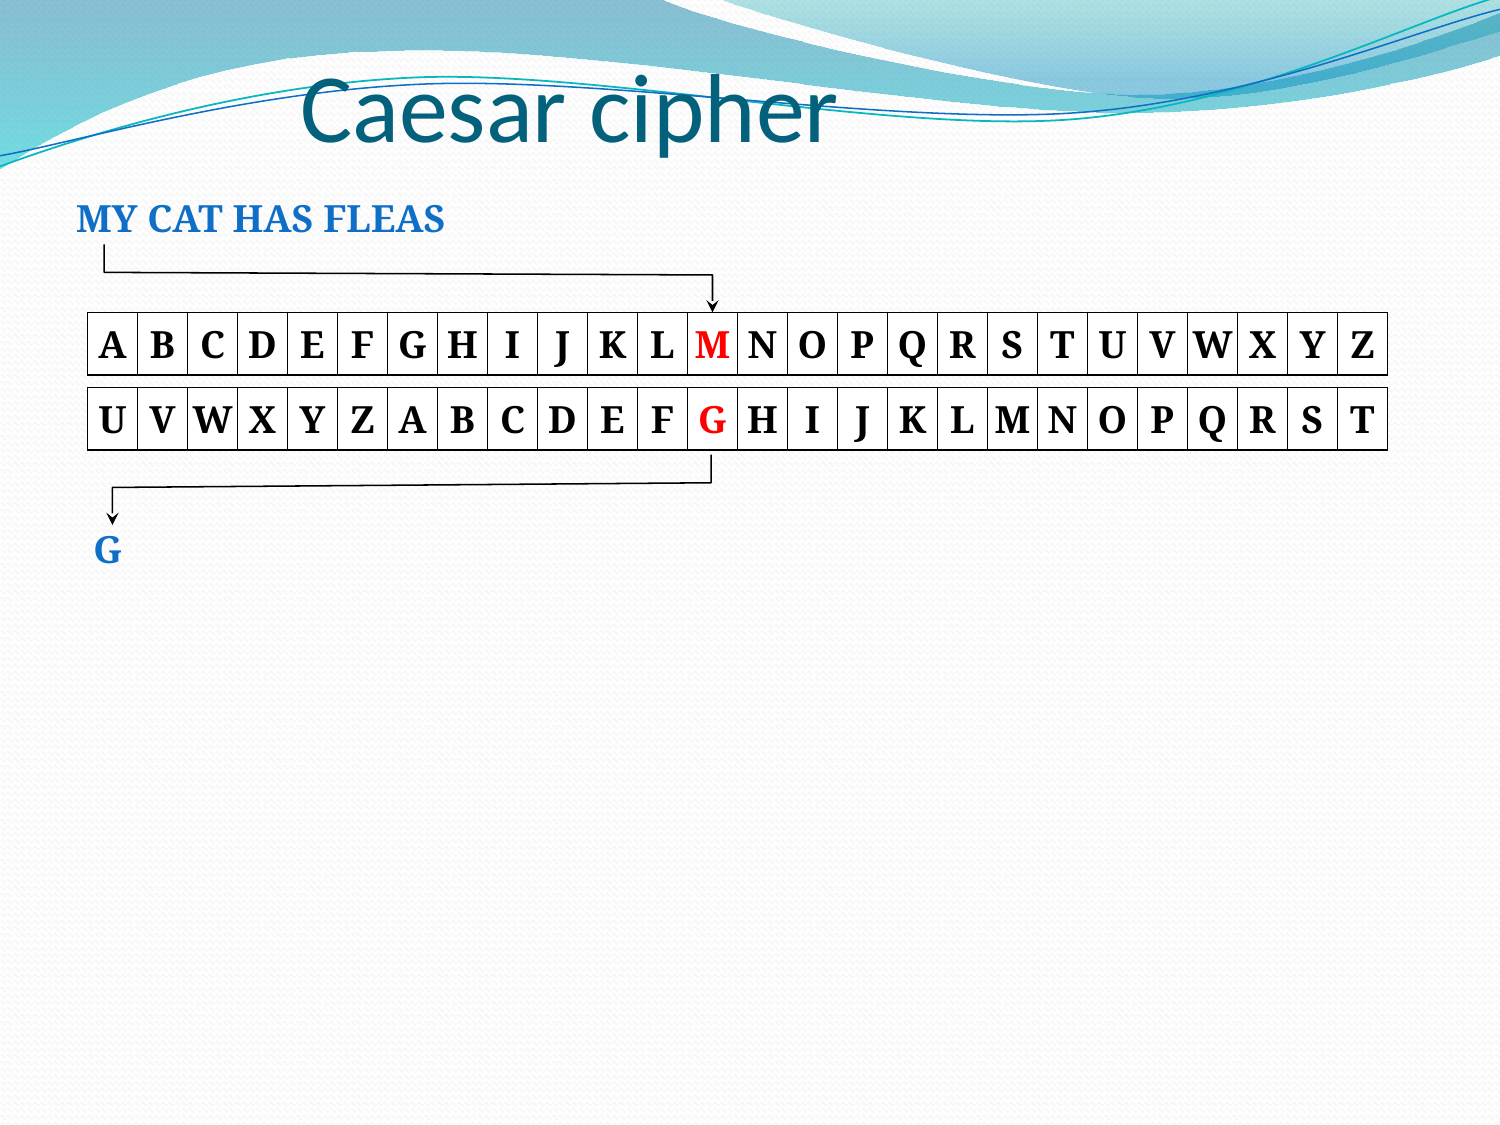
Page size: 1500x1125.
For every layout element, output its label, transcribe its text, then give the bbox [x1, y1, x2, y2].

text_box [87, 312, 1388, 376]
text_box [106, 463, 712, 526]
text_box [87, 387, 1388, 451]
title Caesar cipher [300, 37, 1500, 163]
text_box [104, 244, 719, 311]
text_box MY CAT HAS FLEAS [61, 187, 461, 248]
text_box G [78, 518, 138, 579]
